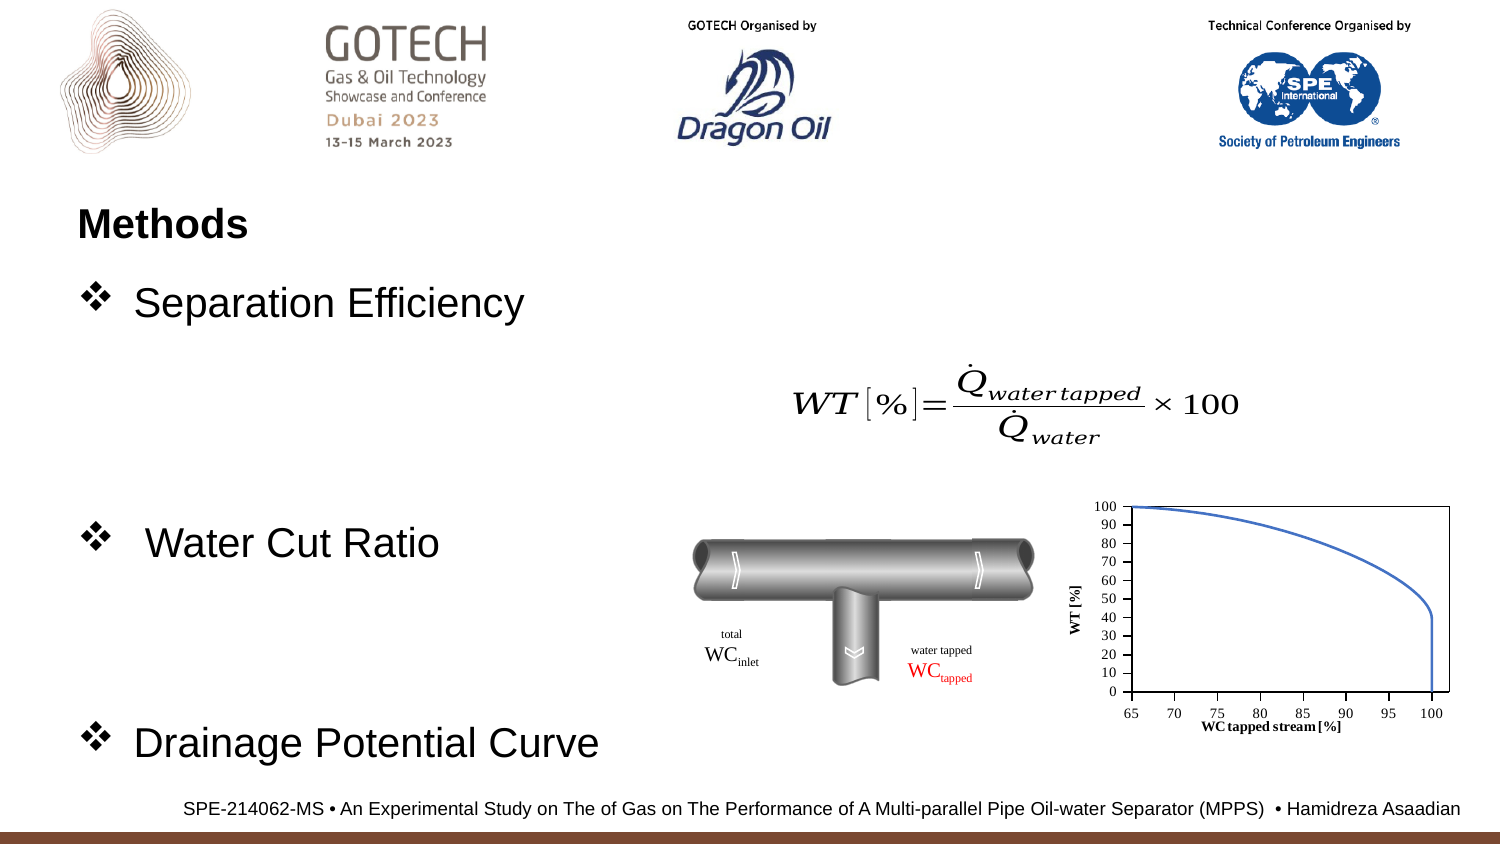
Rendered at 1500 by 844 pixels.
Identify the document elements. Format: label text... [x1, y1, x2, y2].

text_box Methods [62, 189, 721, 406]
picture [0, 0, 1500, 844]
text_box SPE-214062-MS • An Experimental Study on The of Gas on The Performance of A Multi-parallel Pipe Oil-water Separator (MPPS) • Hamidreza Asaadian [166, 789, 1477, 818]
chart [1062, 498, 1468, 739]
